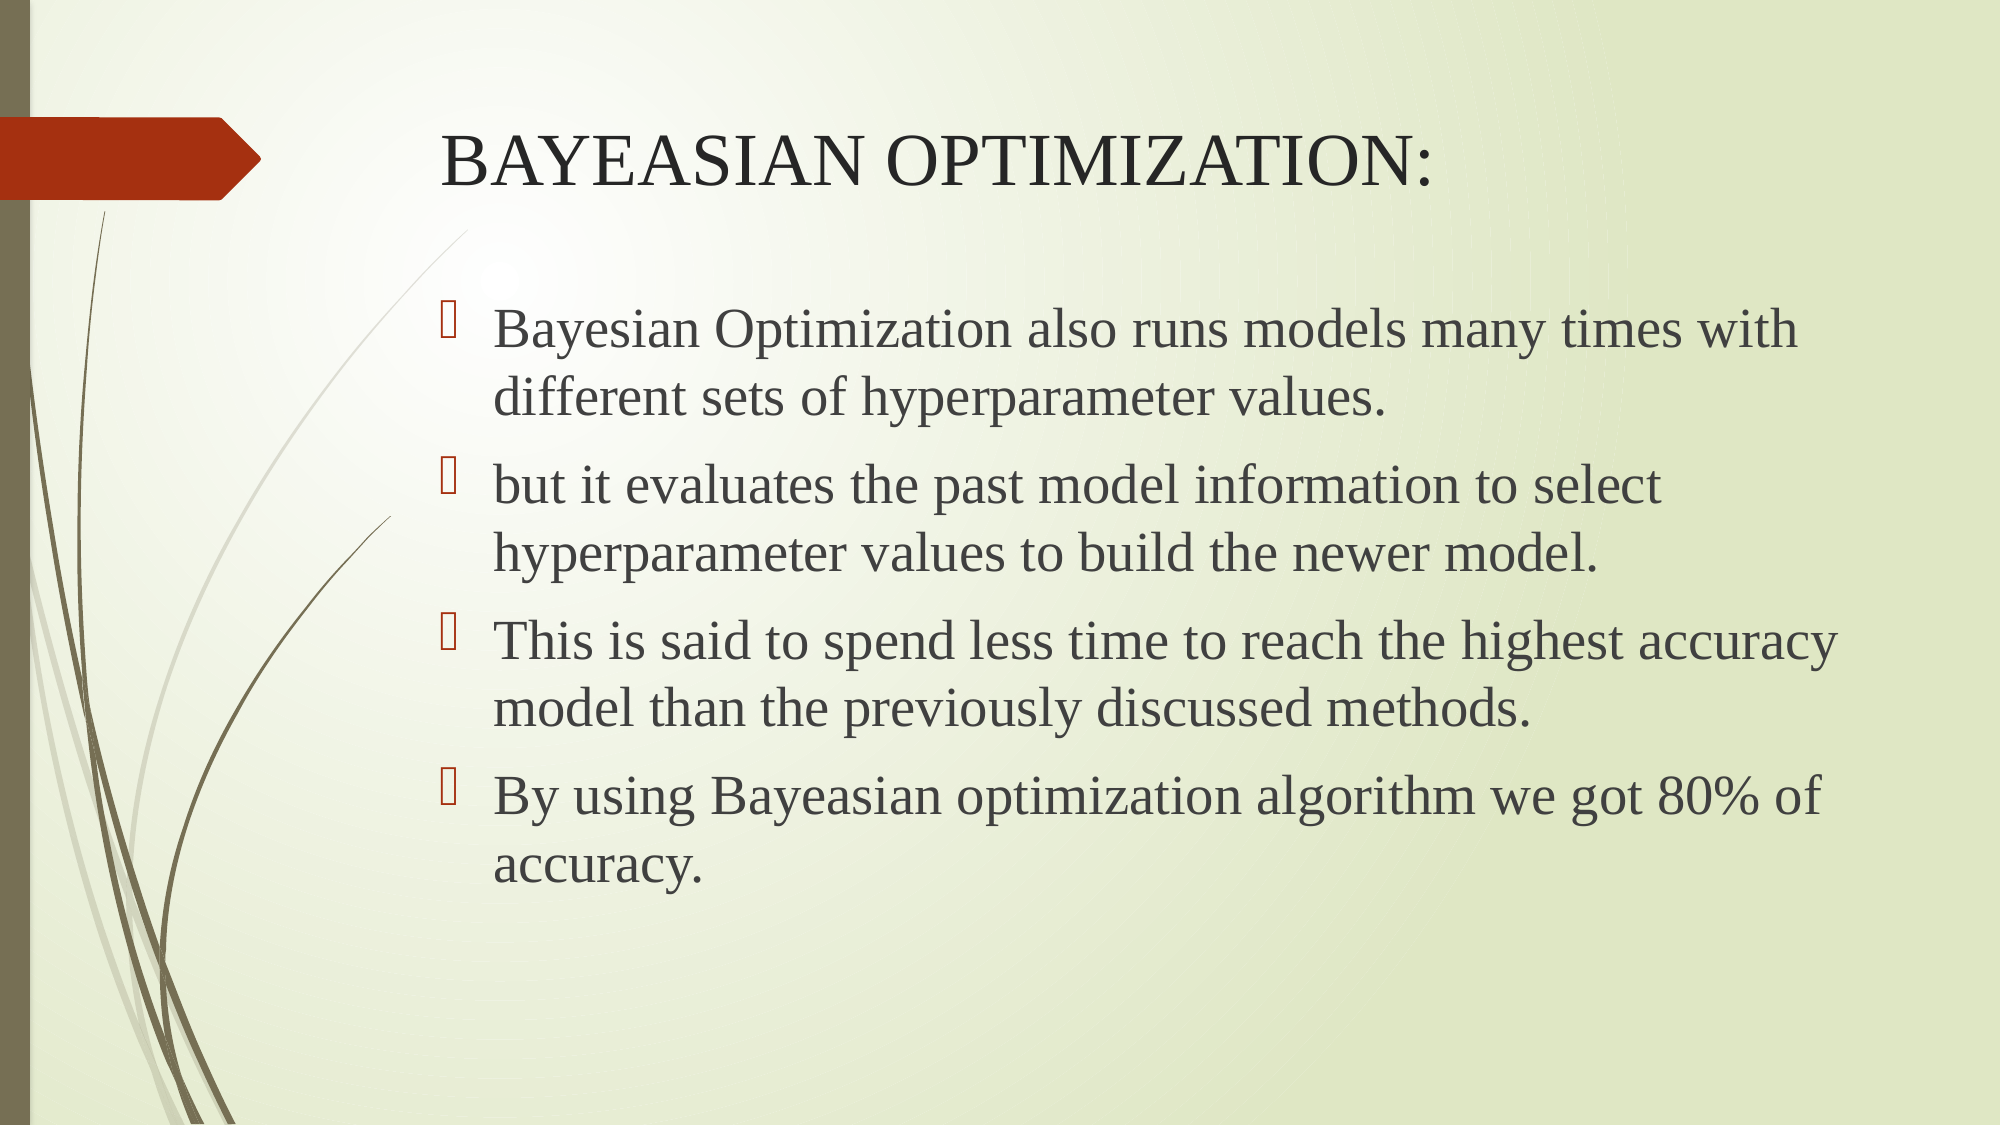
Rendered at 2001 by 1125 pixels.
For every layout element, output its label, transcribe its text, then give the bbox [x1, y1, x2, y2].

title BAYEASIAN OPTIMIZATION: [425, 102, 1888, 230]
list Bayesian Optimization also runs models many times with different sets of hyperparameter values. but it evaluates the past model information to select hyperparameter values to build the newer model. This is said to spend less time to reach the highest accuracy model than the previously discussed methods. By using Bayeasian optimization algorithm we got 80% of accuracy. [424, 283, 2000, 904]
